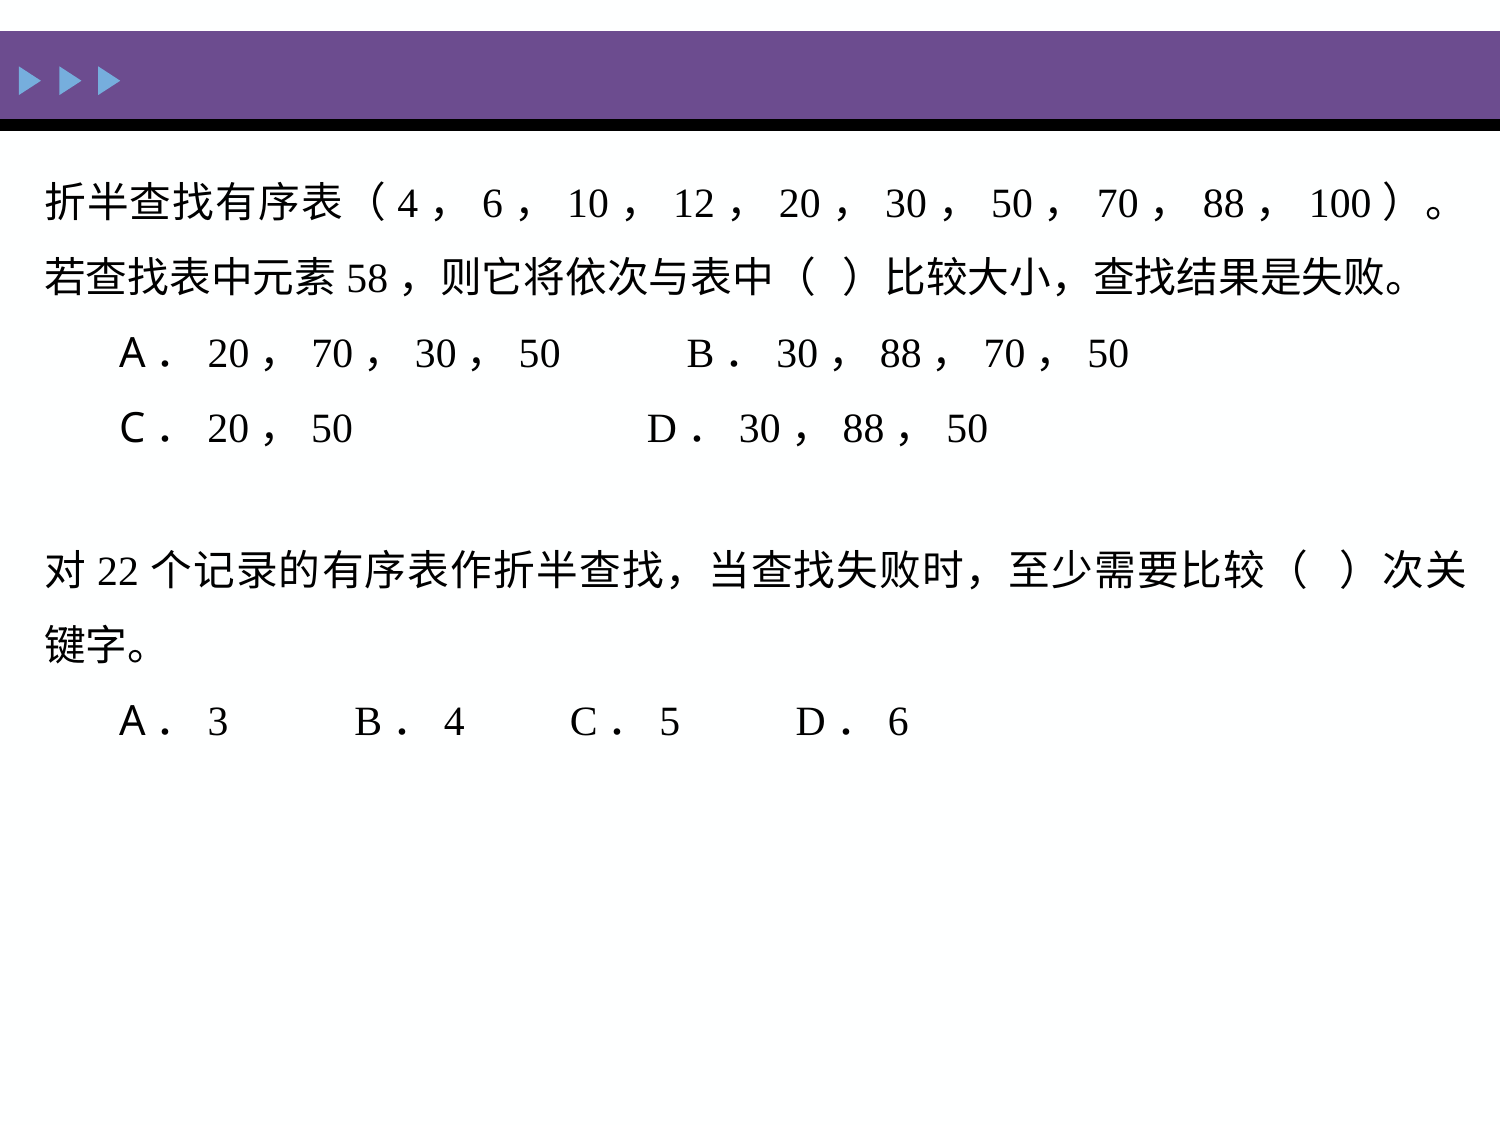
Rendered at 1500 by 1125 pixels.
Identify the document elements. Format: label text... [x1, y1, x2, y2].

text_box 折半查找有序表（4，6，10，12，20，30，50，70，88，100）。若查找表中元素58，则它将依次与表中（ ）比较大小，查找结果是失败。 A．20，70，30，50 B．30，88，70，50 C．20，50 D．30，88，50 对22个记录的有序表作折半查找，当查找失败时，至少需要比较（ ）次关键字。 A．3 B．4 C．5 D．6 [29, 143, 1483, 751]
